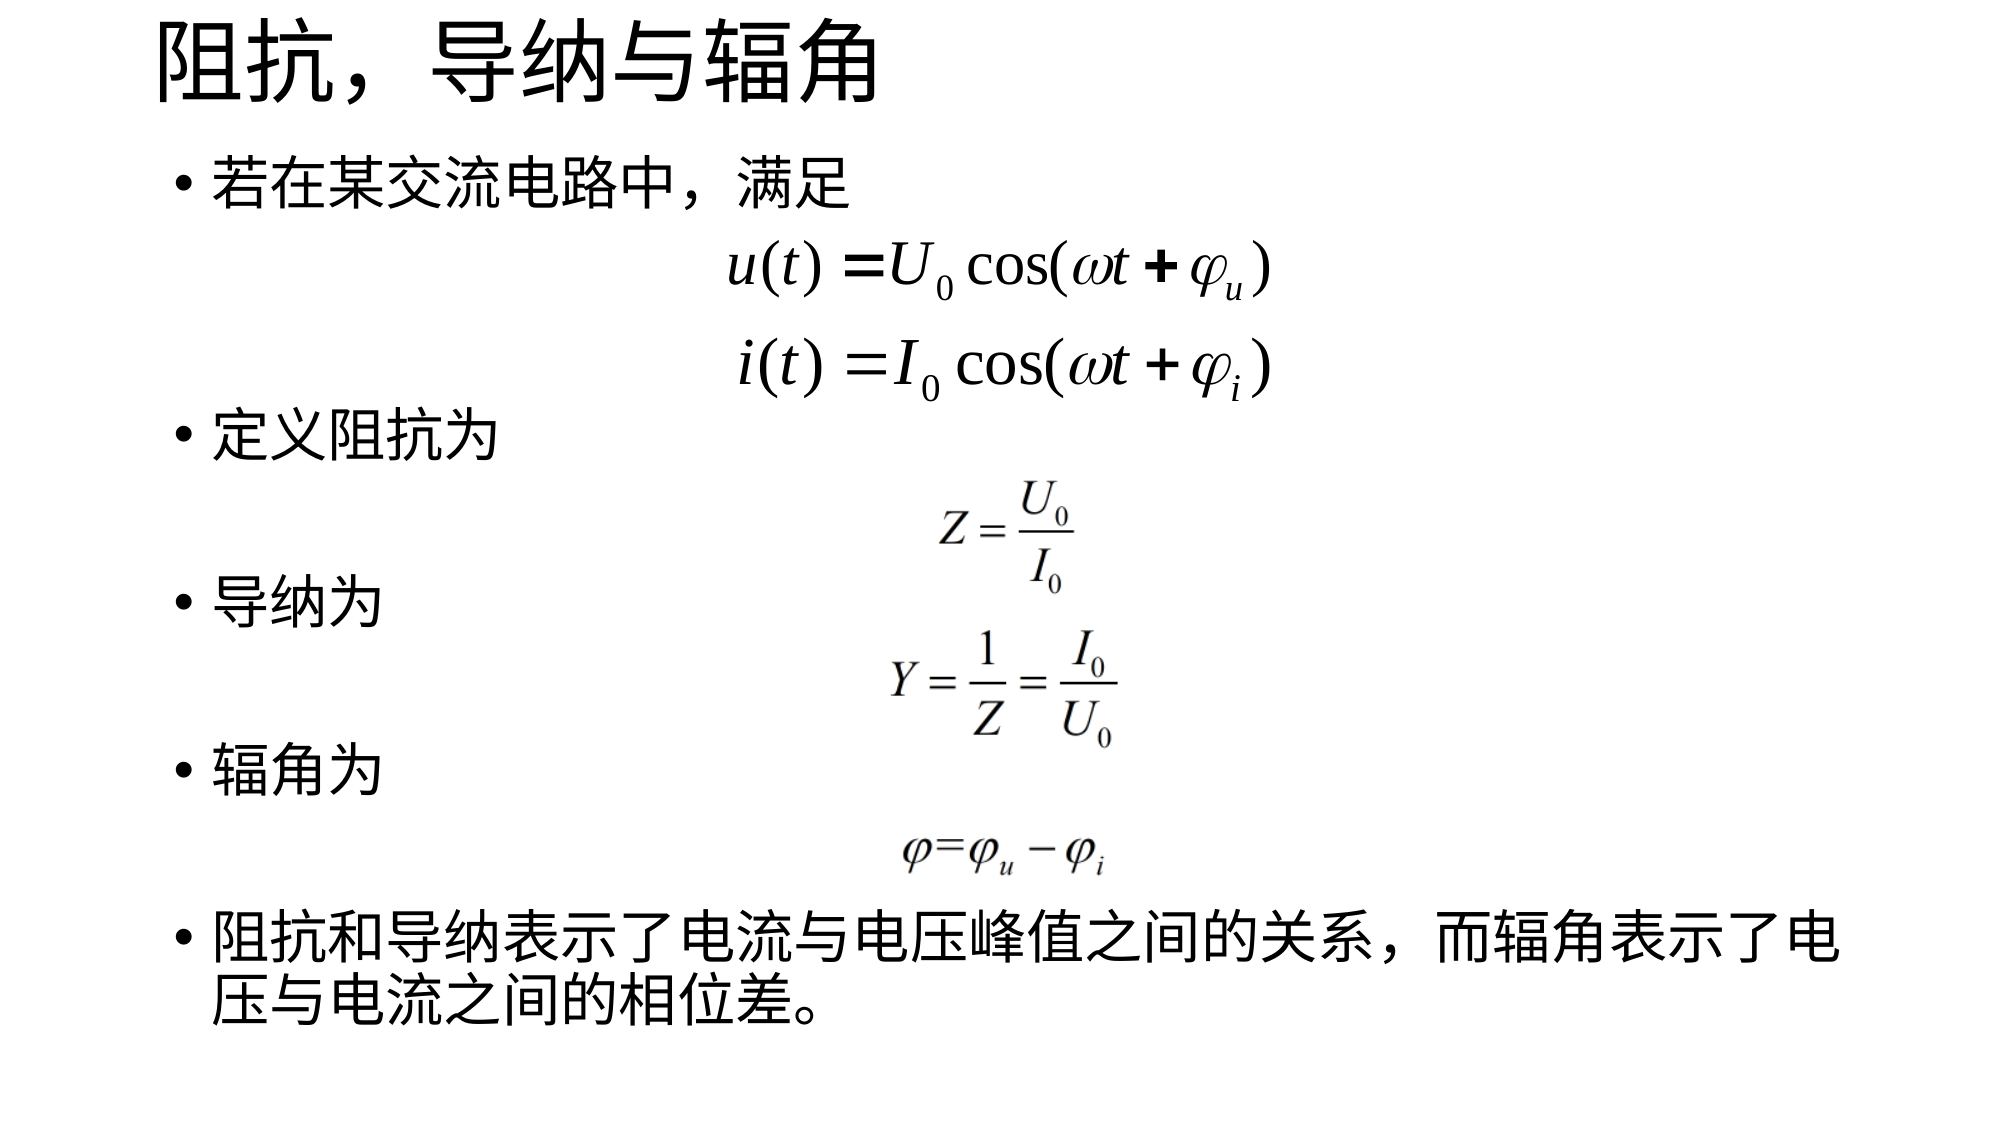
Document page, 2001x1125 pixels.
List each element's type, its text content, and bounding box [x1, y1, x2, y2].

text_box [728, 317, 1282, 419]
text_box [718, 220, 1282, 317]
picture [932, 476, 1078, 598]
picture [885, 614, 1124, 755]
list 若在某交流电路中，满足 定义阻抗为 导纳为 辐角为 阻抗和导纳表示了电流与电压峰值之间的关系，而辐角表示了电压与电流之间的相位差。 [158, 146, 1884, 1075]
picture [901, 819, 1108, 890]
title 阻抗，导纳与辐角 [137, 0, 1863, 131]
